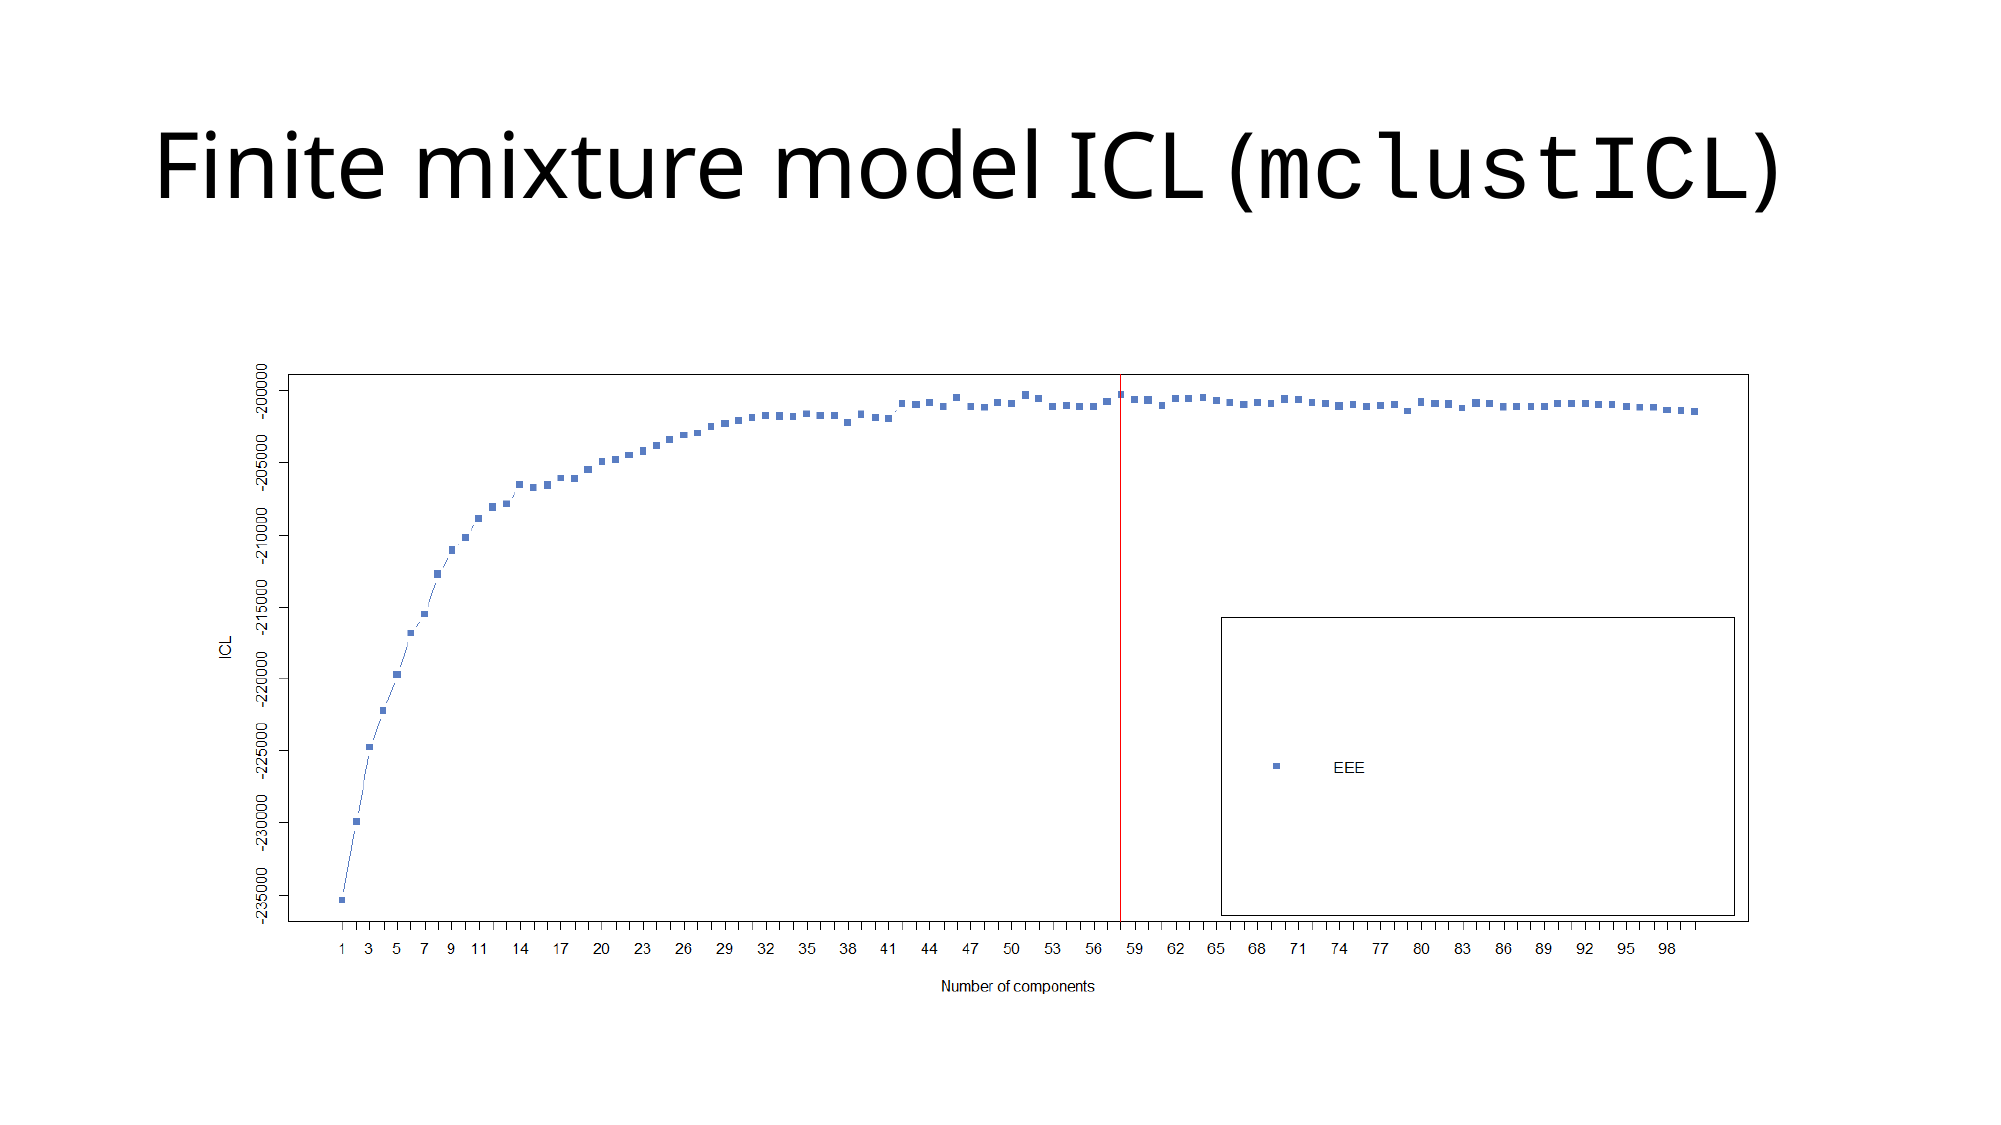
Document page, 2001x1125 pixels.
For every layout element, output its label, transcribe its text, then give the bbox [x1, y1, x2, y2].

title Finite mixture model ICL (mclustICL) [137, 59, 1863, 278]
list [212, 299, 1787, 1014]
